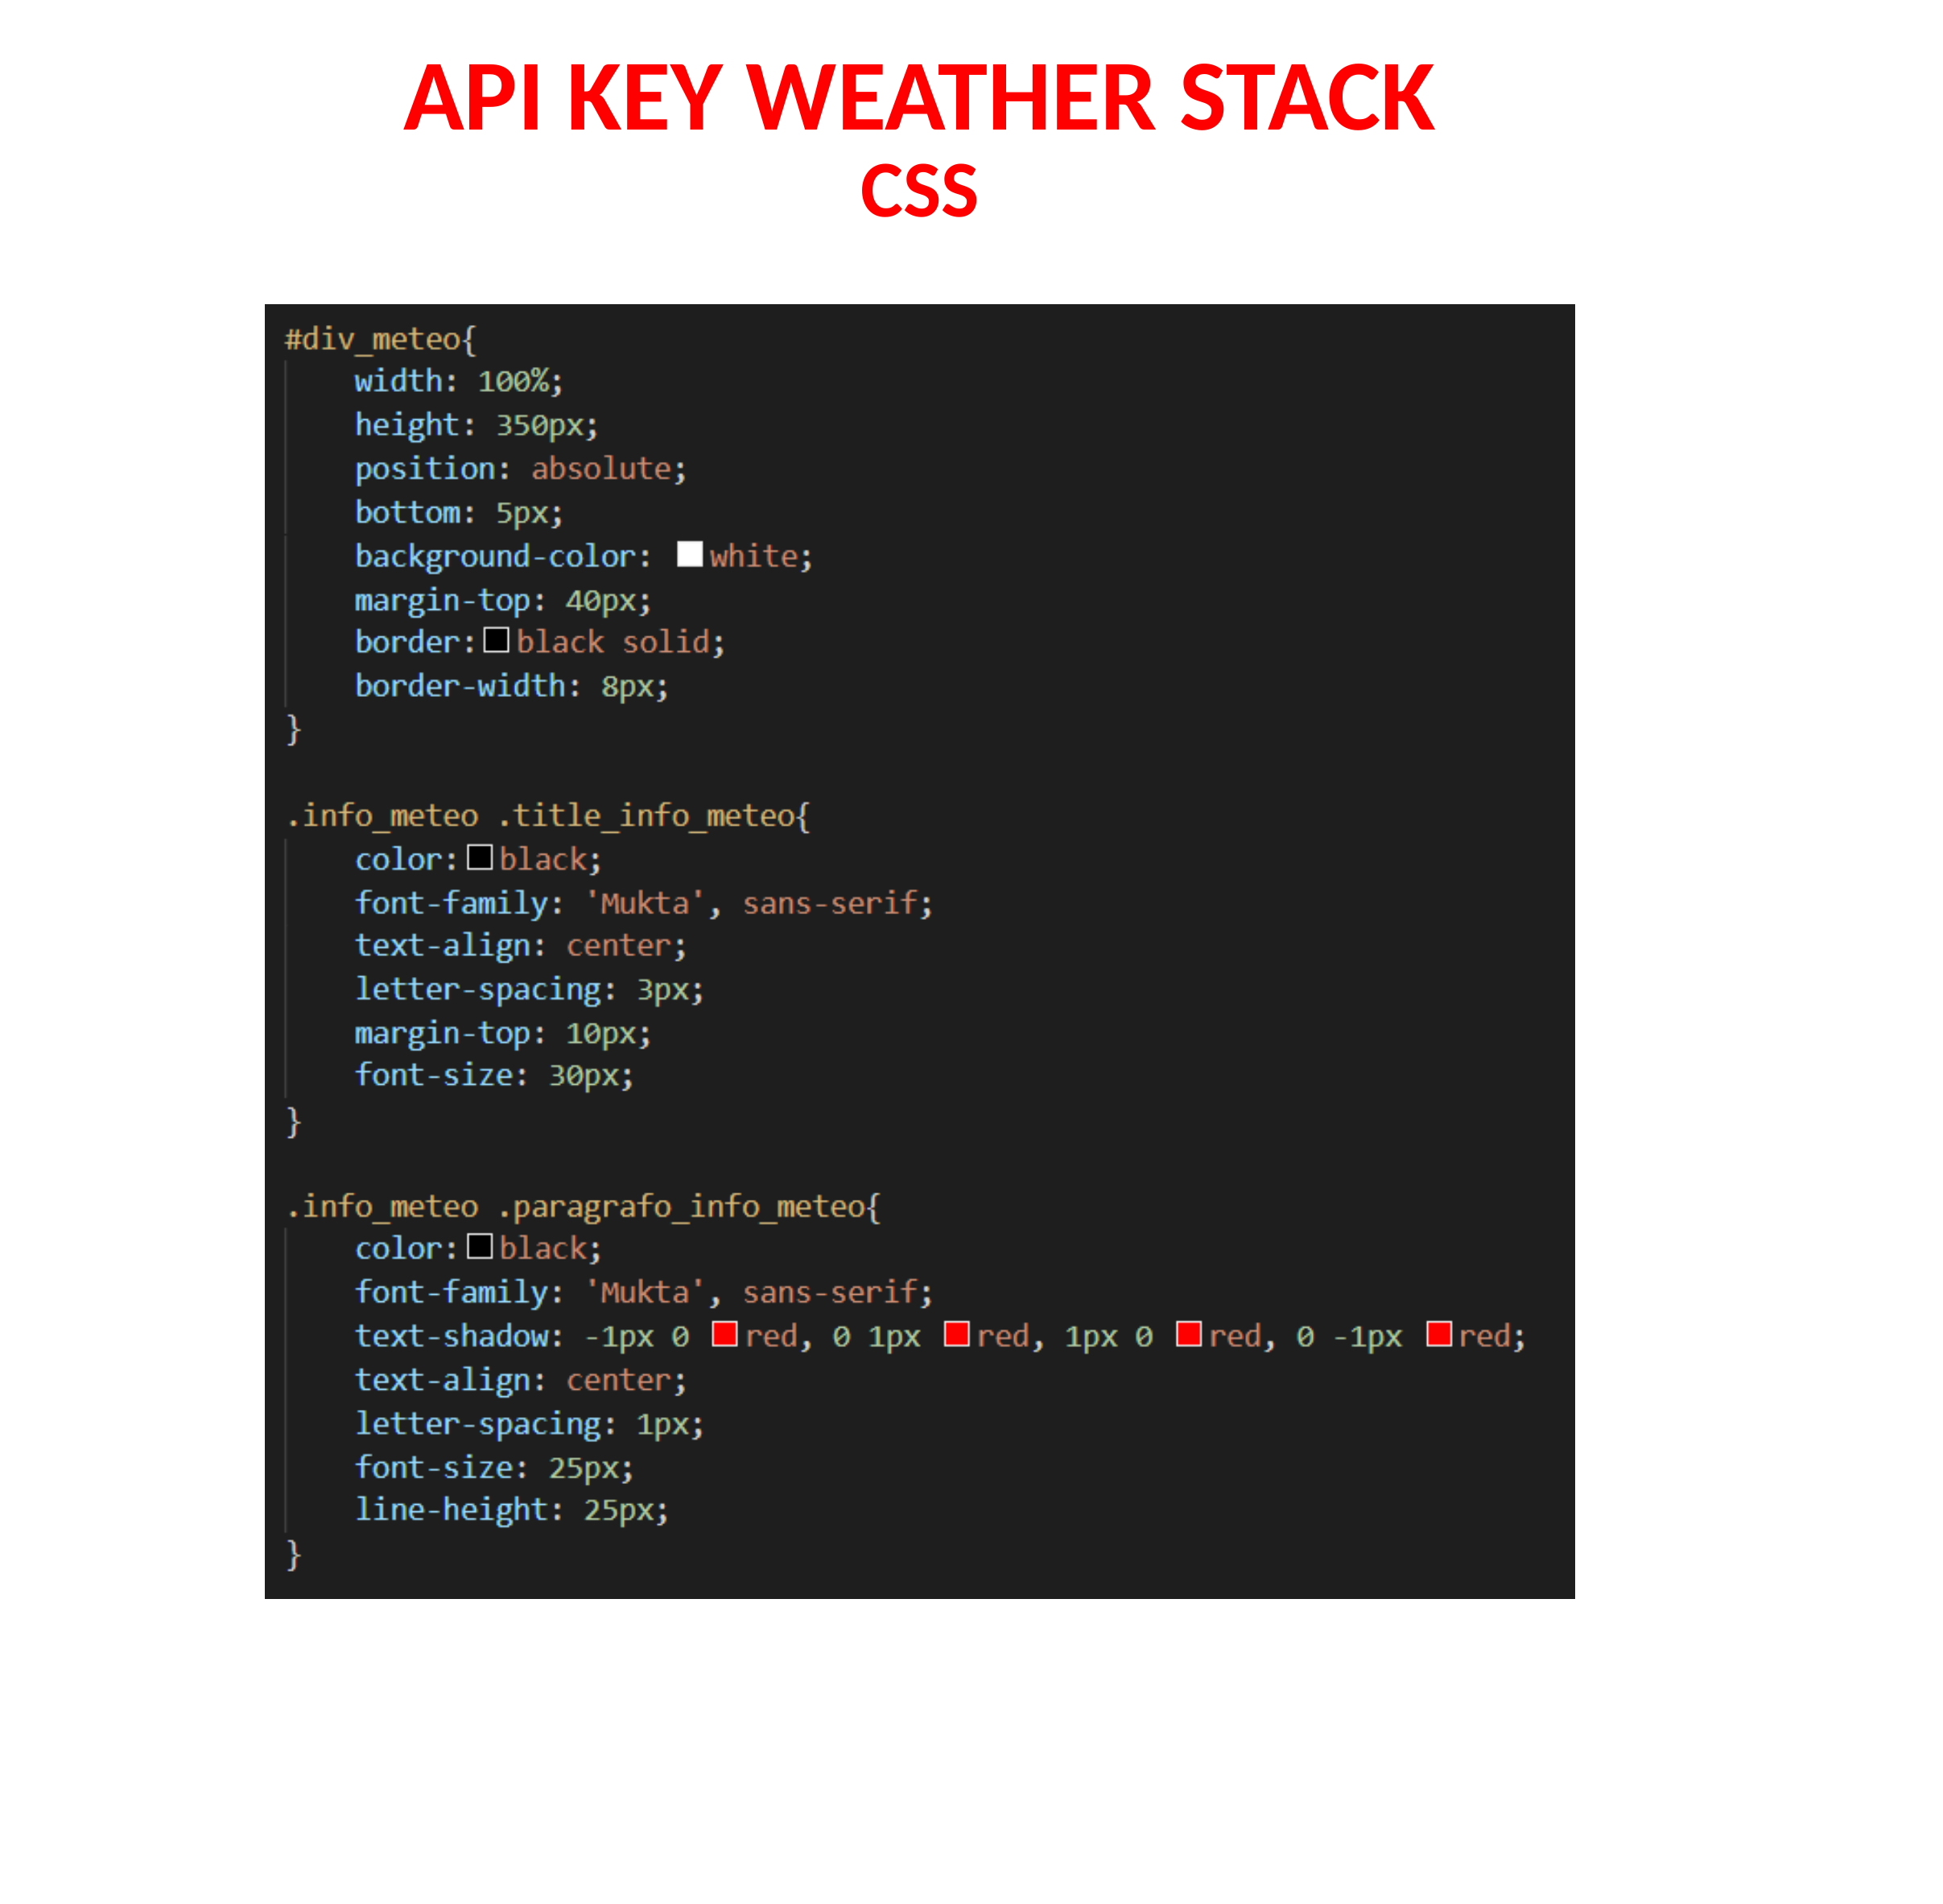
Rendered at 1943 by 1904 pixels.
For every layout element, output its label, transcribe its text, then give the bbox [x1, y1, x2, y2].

text_box CSS [109, 130, 1730, 239]
text_box API KEY WEATHER STACK [109, 23, 1730, 130]
picture [265, 304, 1575, 1599]
